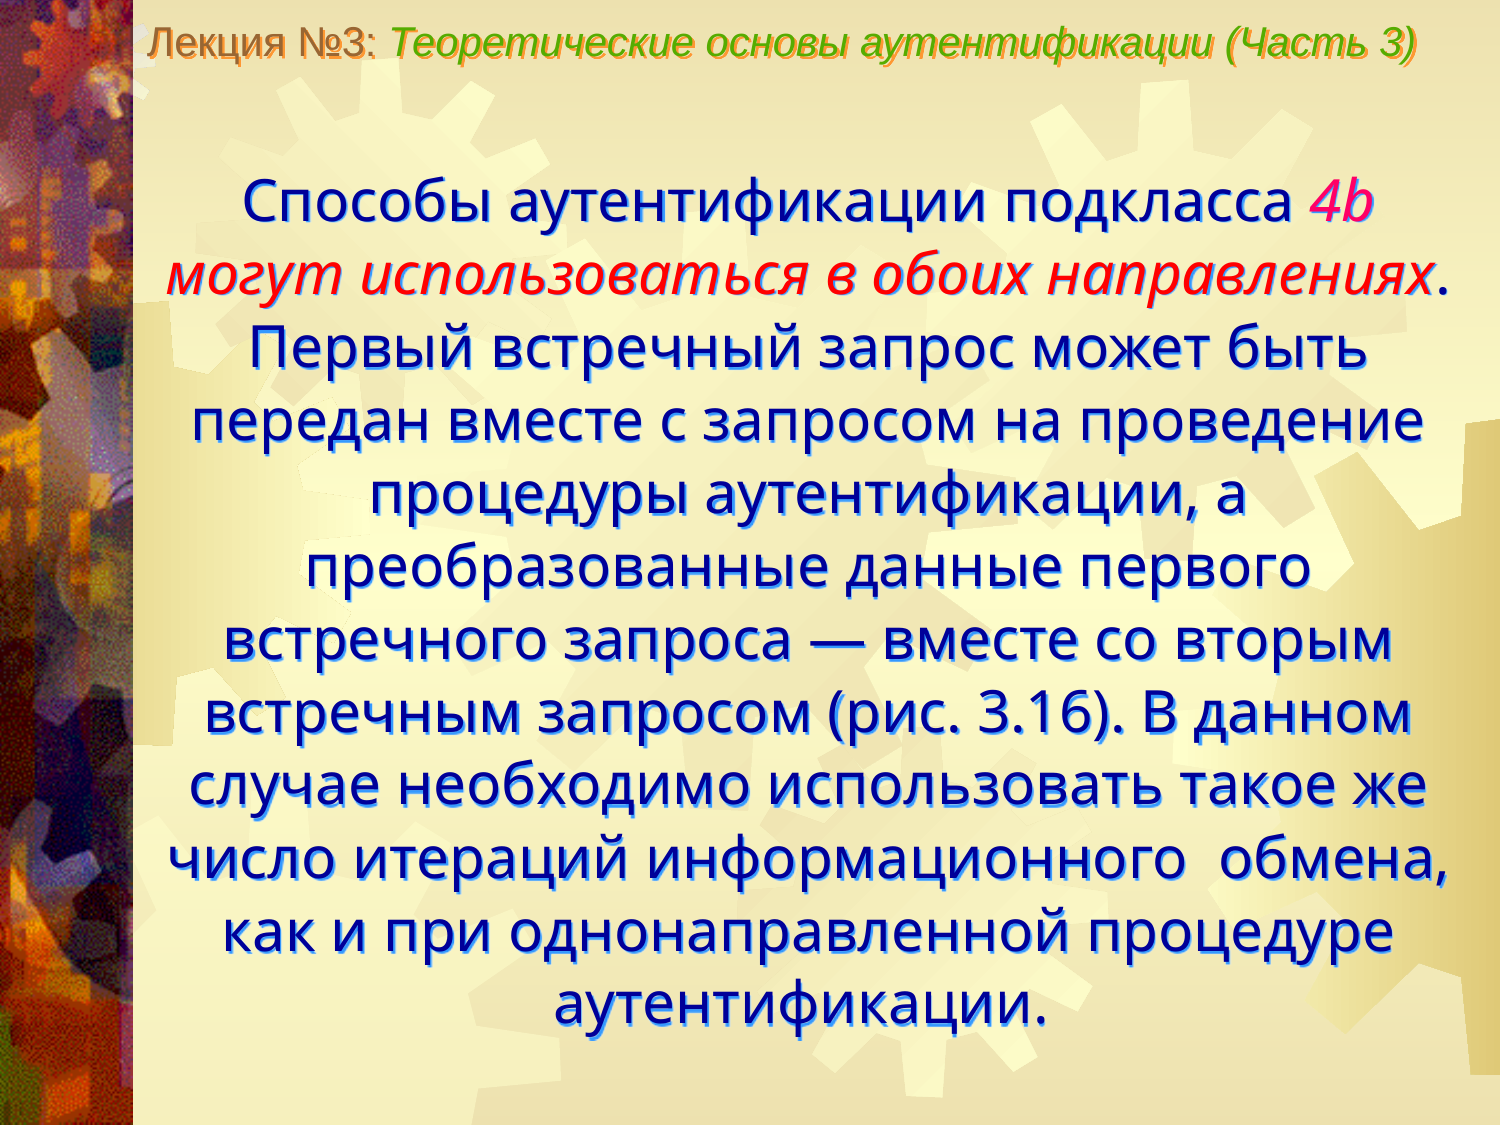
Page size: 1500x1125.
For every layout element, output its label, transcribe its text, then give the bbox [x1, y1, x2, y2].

text_box Способы аутентификации подкласса 4b могут использоваться в обоих направлениях. Первый встречный запрос может быть передан вместе с запросом на проведение процедуры аутентификации, а преобразованные данные первого встречного запроса — вместе со вторым встречным запросом (рис. 3.16). В данном случае необходимо использовать такое же число итераций информационного обмена, как и при однонаправленной процедуре аутентификации. [152, 160, 1465, 1036]
text_box Лекция №3: Теоретические основы аутентификации (Часть 3) [123, 20, 1500, 66]
picture [0, 0, 133, 1125]
